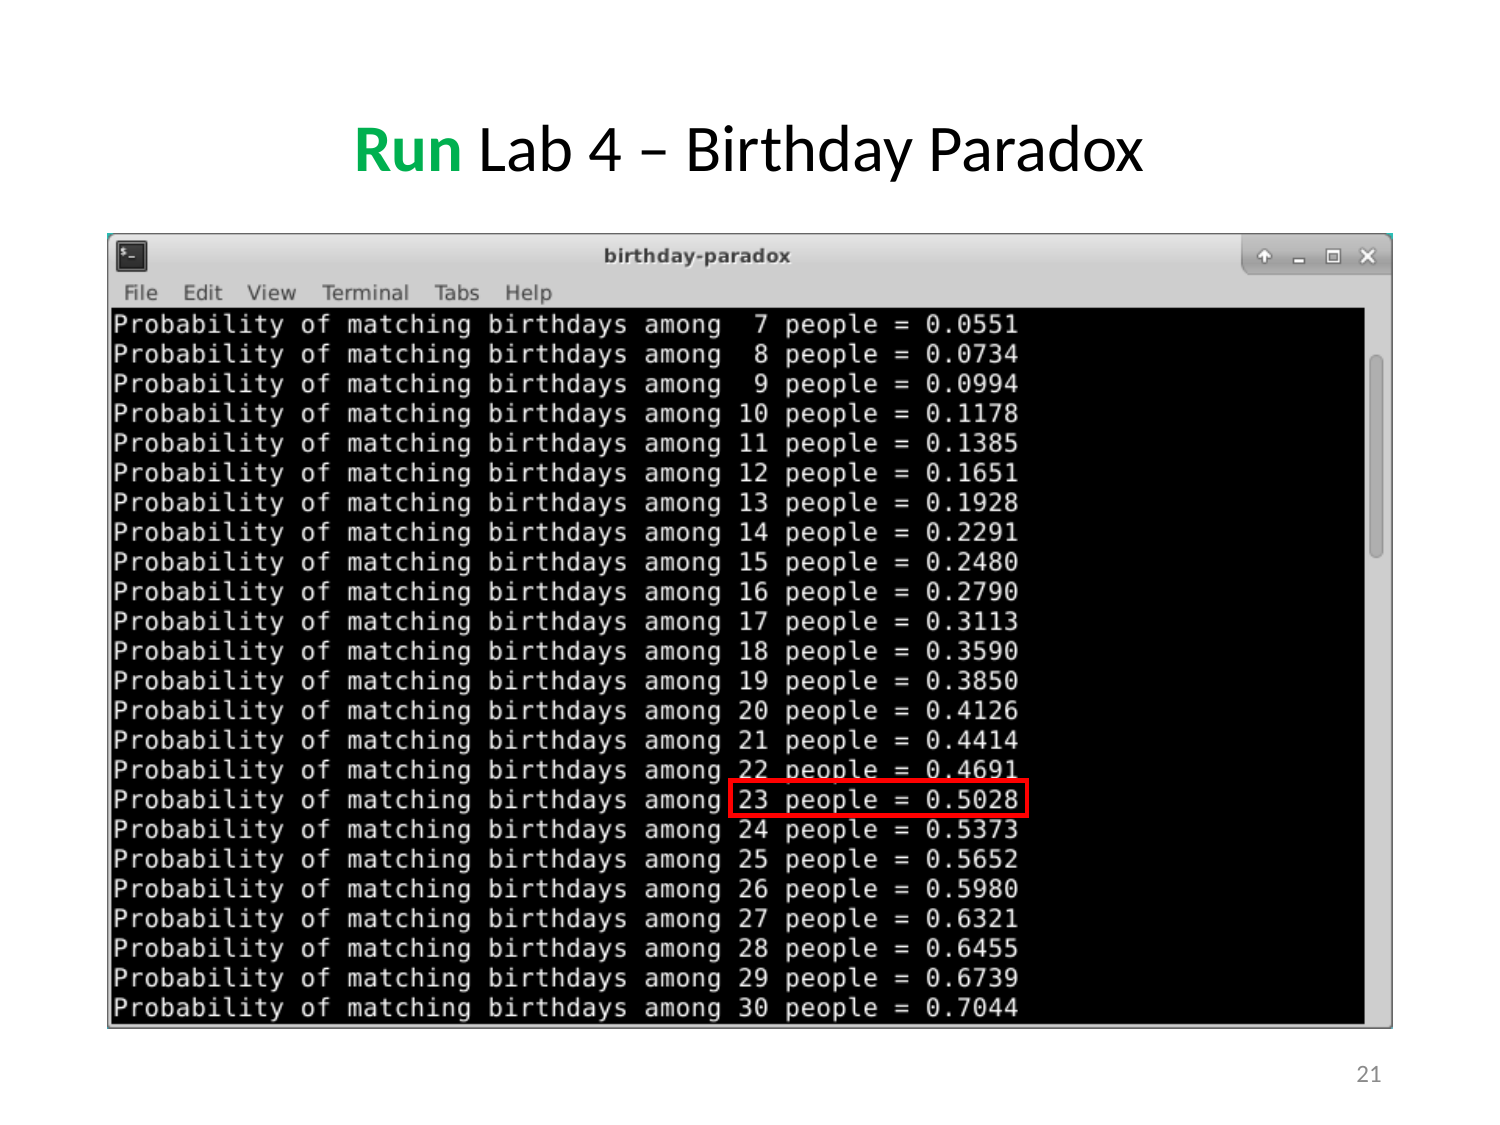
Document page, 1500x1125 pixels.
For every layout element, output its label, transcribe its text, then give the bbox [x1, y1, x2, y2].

picture [107, 233, 1393, 1030]
slide_number 21 [1059, 1042, 1397, 1103]
title Run Lab 4 – Birthday Paradox [103, 59, 1397, 241]
